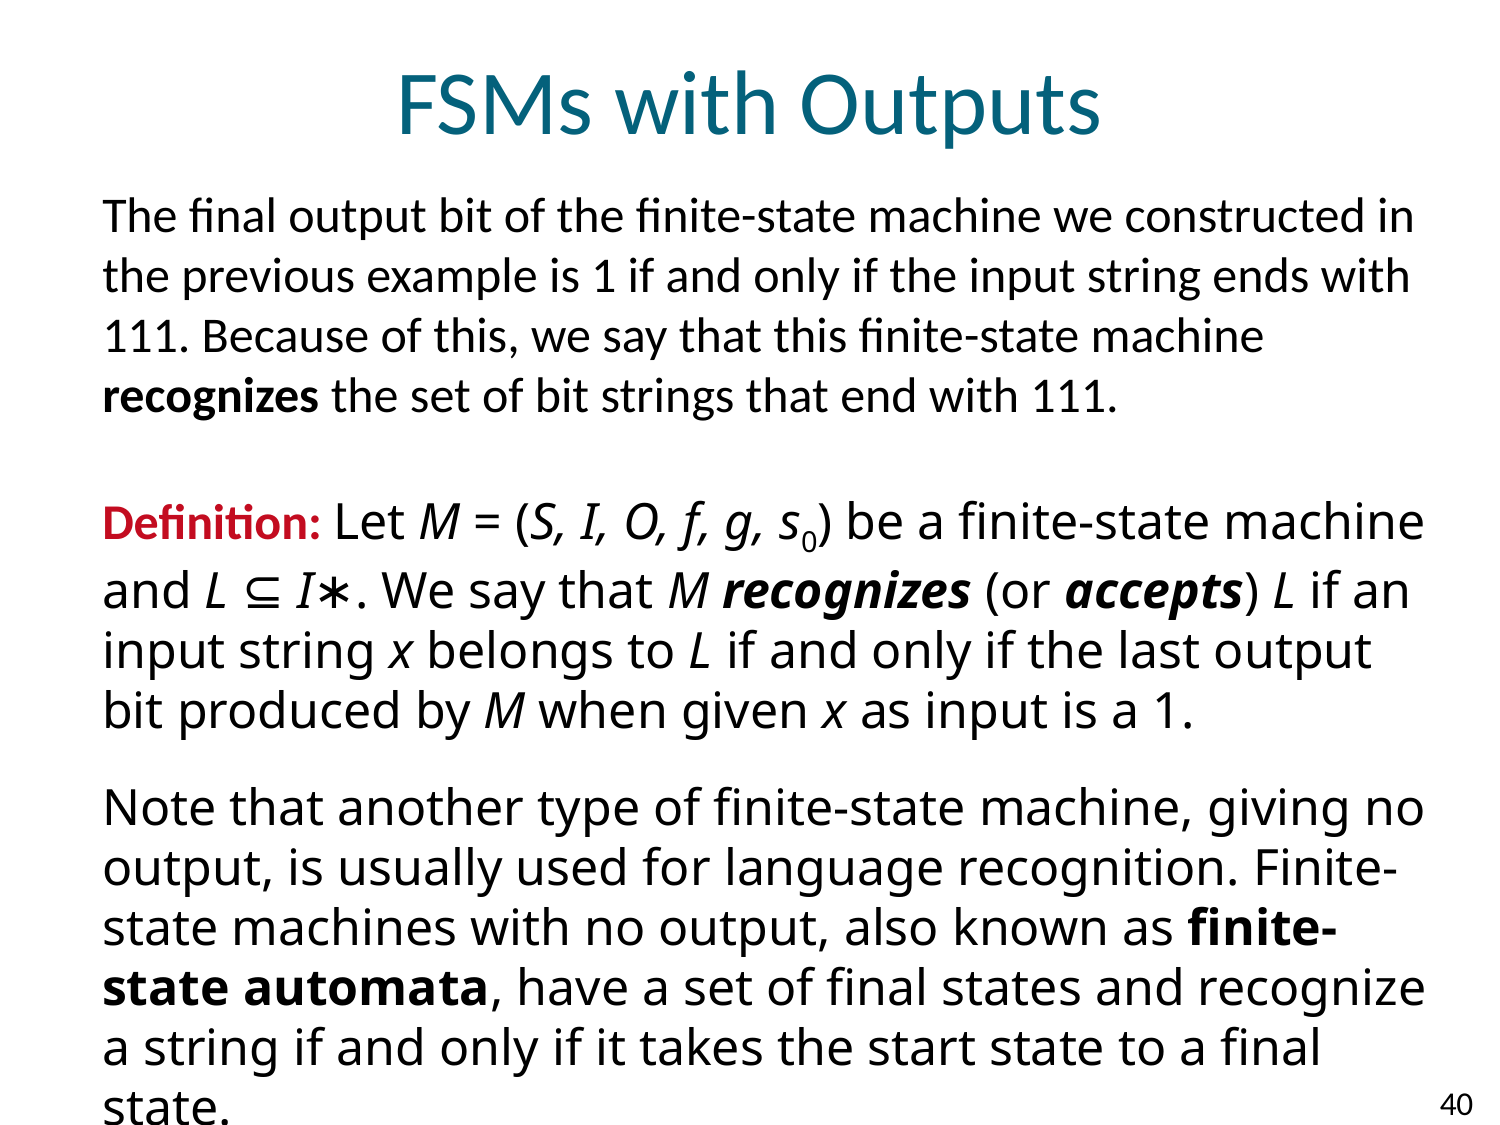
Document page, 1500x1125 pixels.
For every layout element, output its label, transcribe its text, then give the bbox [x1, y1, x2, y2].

title FSMs with Outputs [0, 0, 1500, 195]
list The final output bit of the finite-state machine we constructed in the previous example is 1 if and only if the input string ends with 111. Because of this, we say that this finite-state machine recognizes the set of bit strings that end with 111. Definition: Let M = (S, I, O, f, g, s0) be a finite-state machine and L ⊆ I∗. We say that M recognizes (or accepts) L if an input string x belongs to L if and only if the last output bit produced by M when given x as input is a 1. Note that another type of finite-state machine, giving no output, is usually used for language recognition. Finite-state machines with no output, also known as finite-state automata, have a set of final states and recognize a string if and only if it takes the start state to a final state. [87, 174, 1453, 750]
